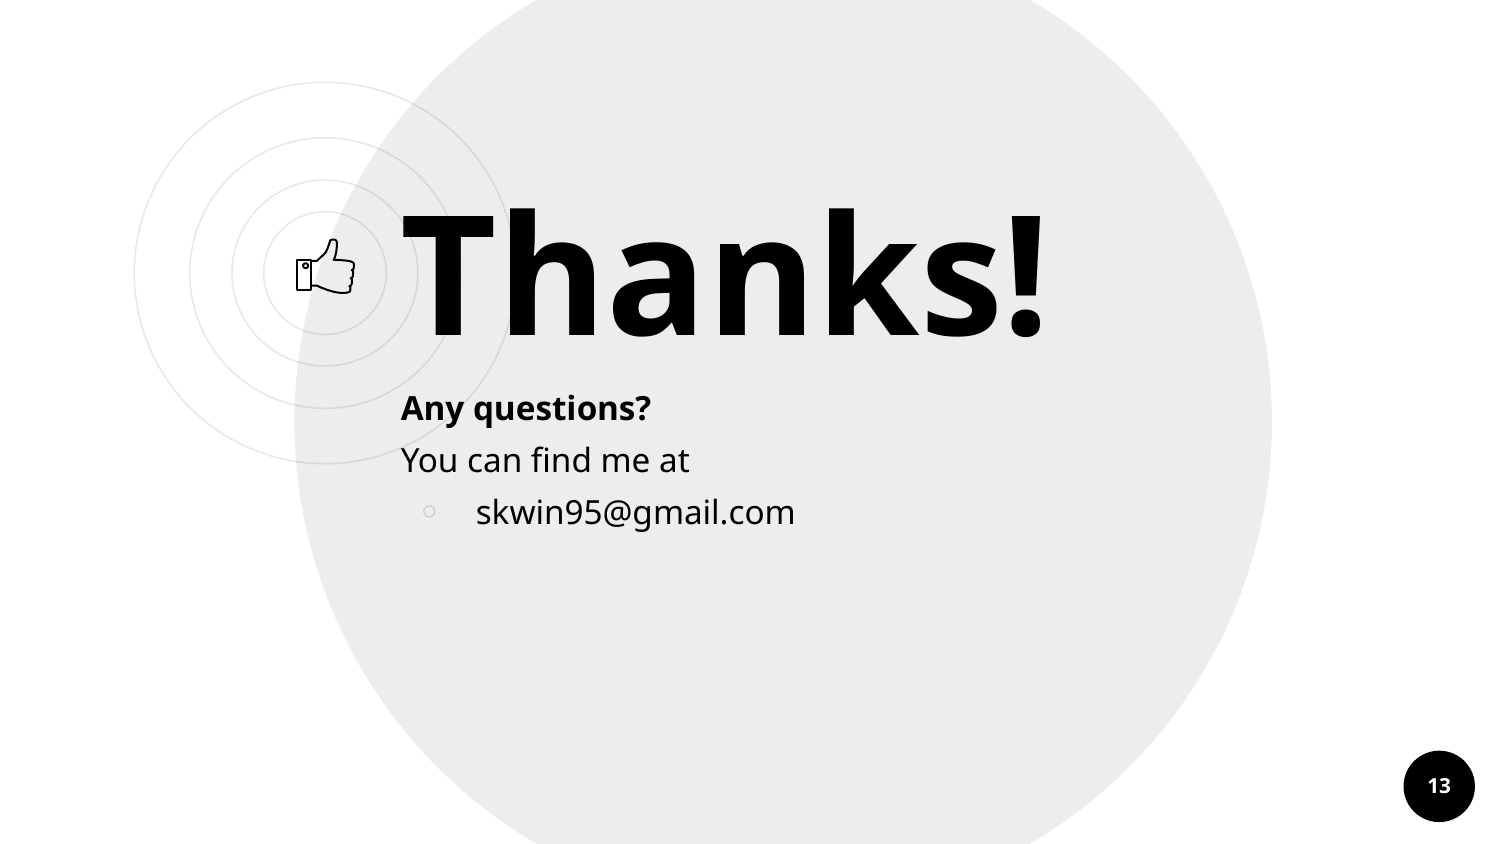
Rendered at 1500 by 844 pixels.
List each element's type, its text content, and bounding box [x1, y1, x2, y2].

subtitle Any questions? You can find me at skwin95@gmail.com [385, 371, 1142, 664]
slide_number 13 [1403, 750, 1475, 823]
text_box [297, 239, 355, 294]
title Thanks! [385, 193, 1142, 371]
